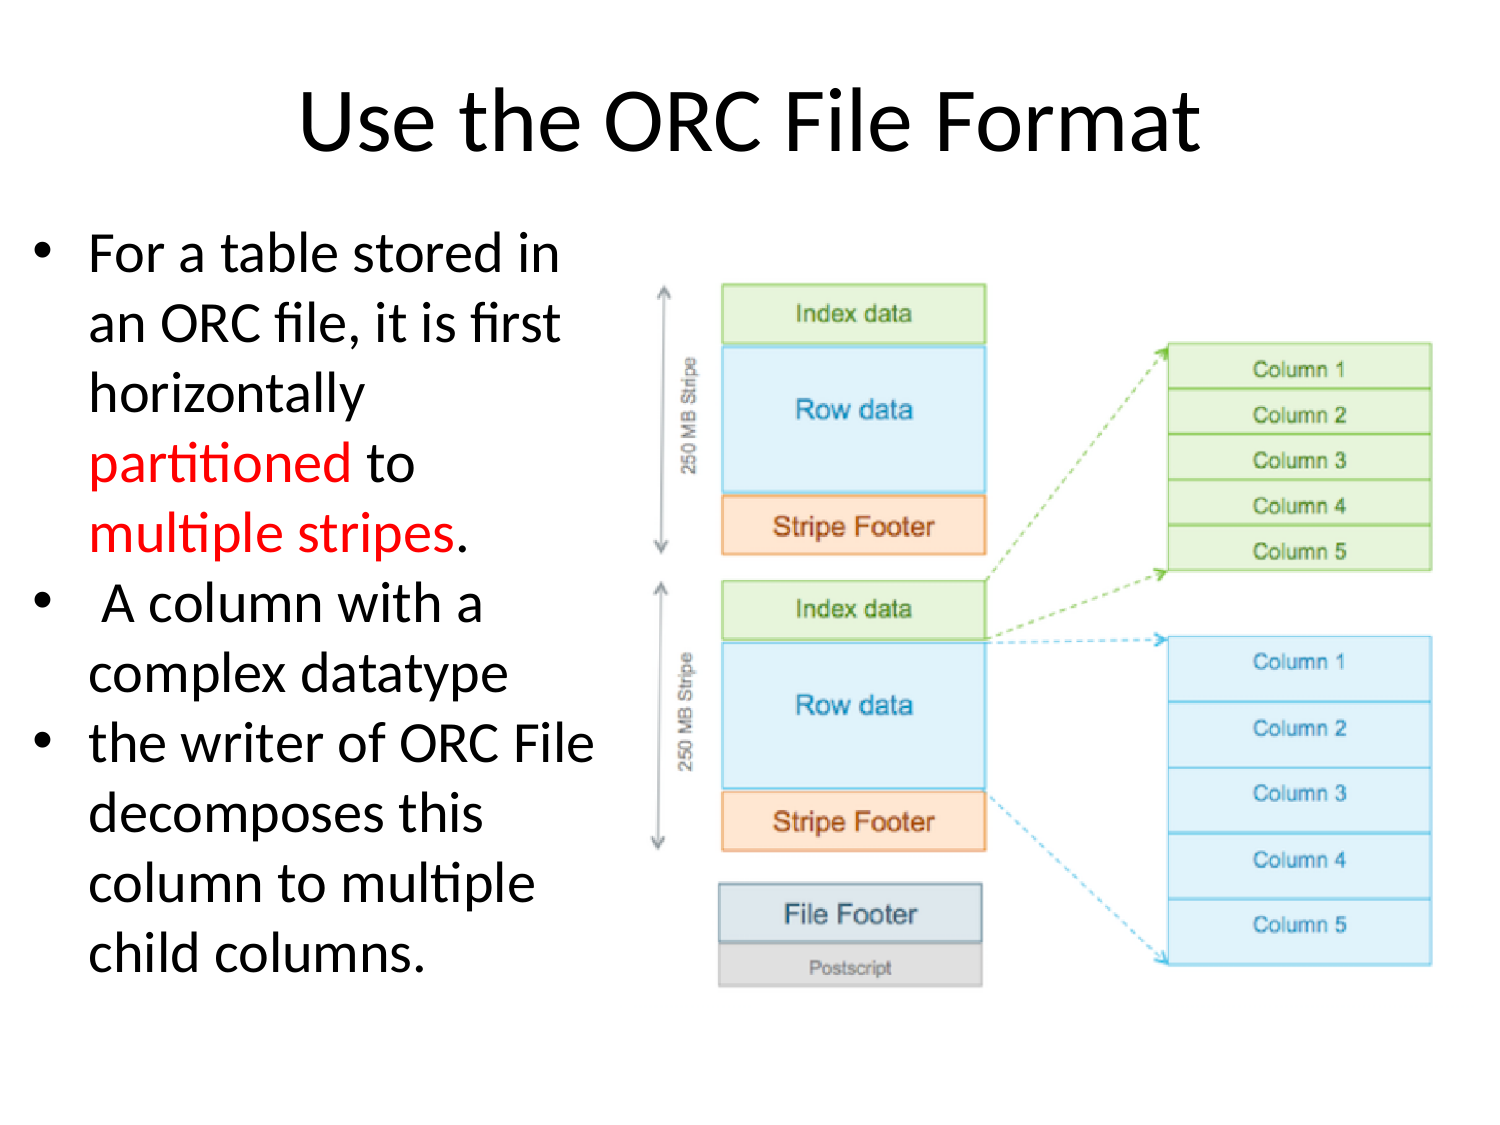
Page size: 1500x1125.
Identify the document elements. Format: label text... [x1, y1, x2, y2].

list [619, 266, 1500, 1010]
title Use the ORC File Format [75, 45, 1425, 185]
text_box For a table stored in an ORC ﬁle, it is ﬁrst horizontally partitioned to multiple stripes. A column with a complex datatype the writer of ORC File decomposes this column to multiple child columns. [17, 206, 621, 992]
